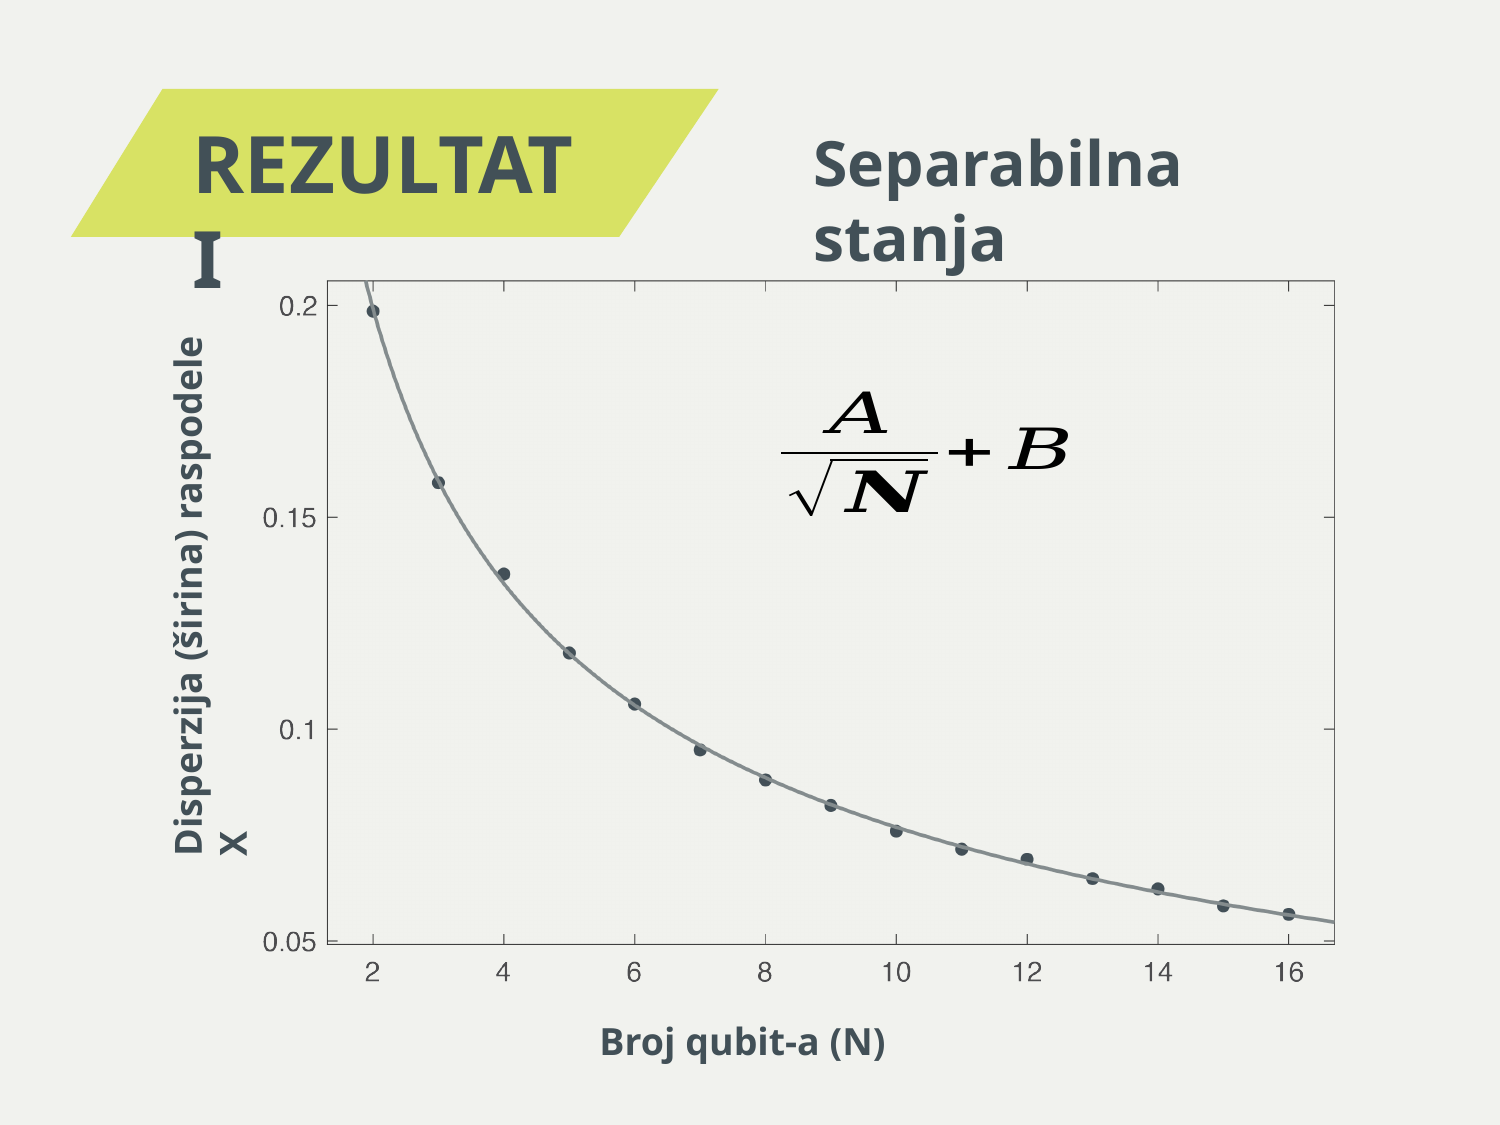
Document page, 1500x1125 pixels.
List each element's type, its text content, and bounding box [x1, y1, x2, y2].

text_box [69, 87, 721, 238]
text_box Disperzija (širina) raspodele X [156, 301, 262, 872]
text_box Broj qubit-a (N) [584, 1010, 1013, 1116]
text_box REZULTATI [177, 107, 610, 313]
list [262, 281, 1335, 995]
text_box Separabilna stanja [798, 116, 1357, 327]
